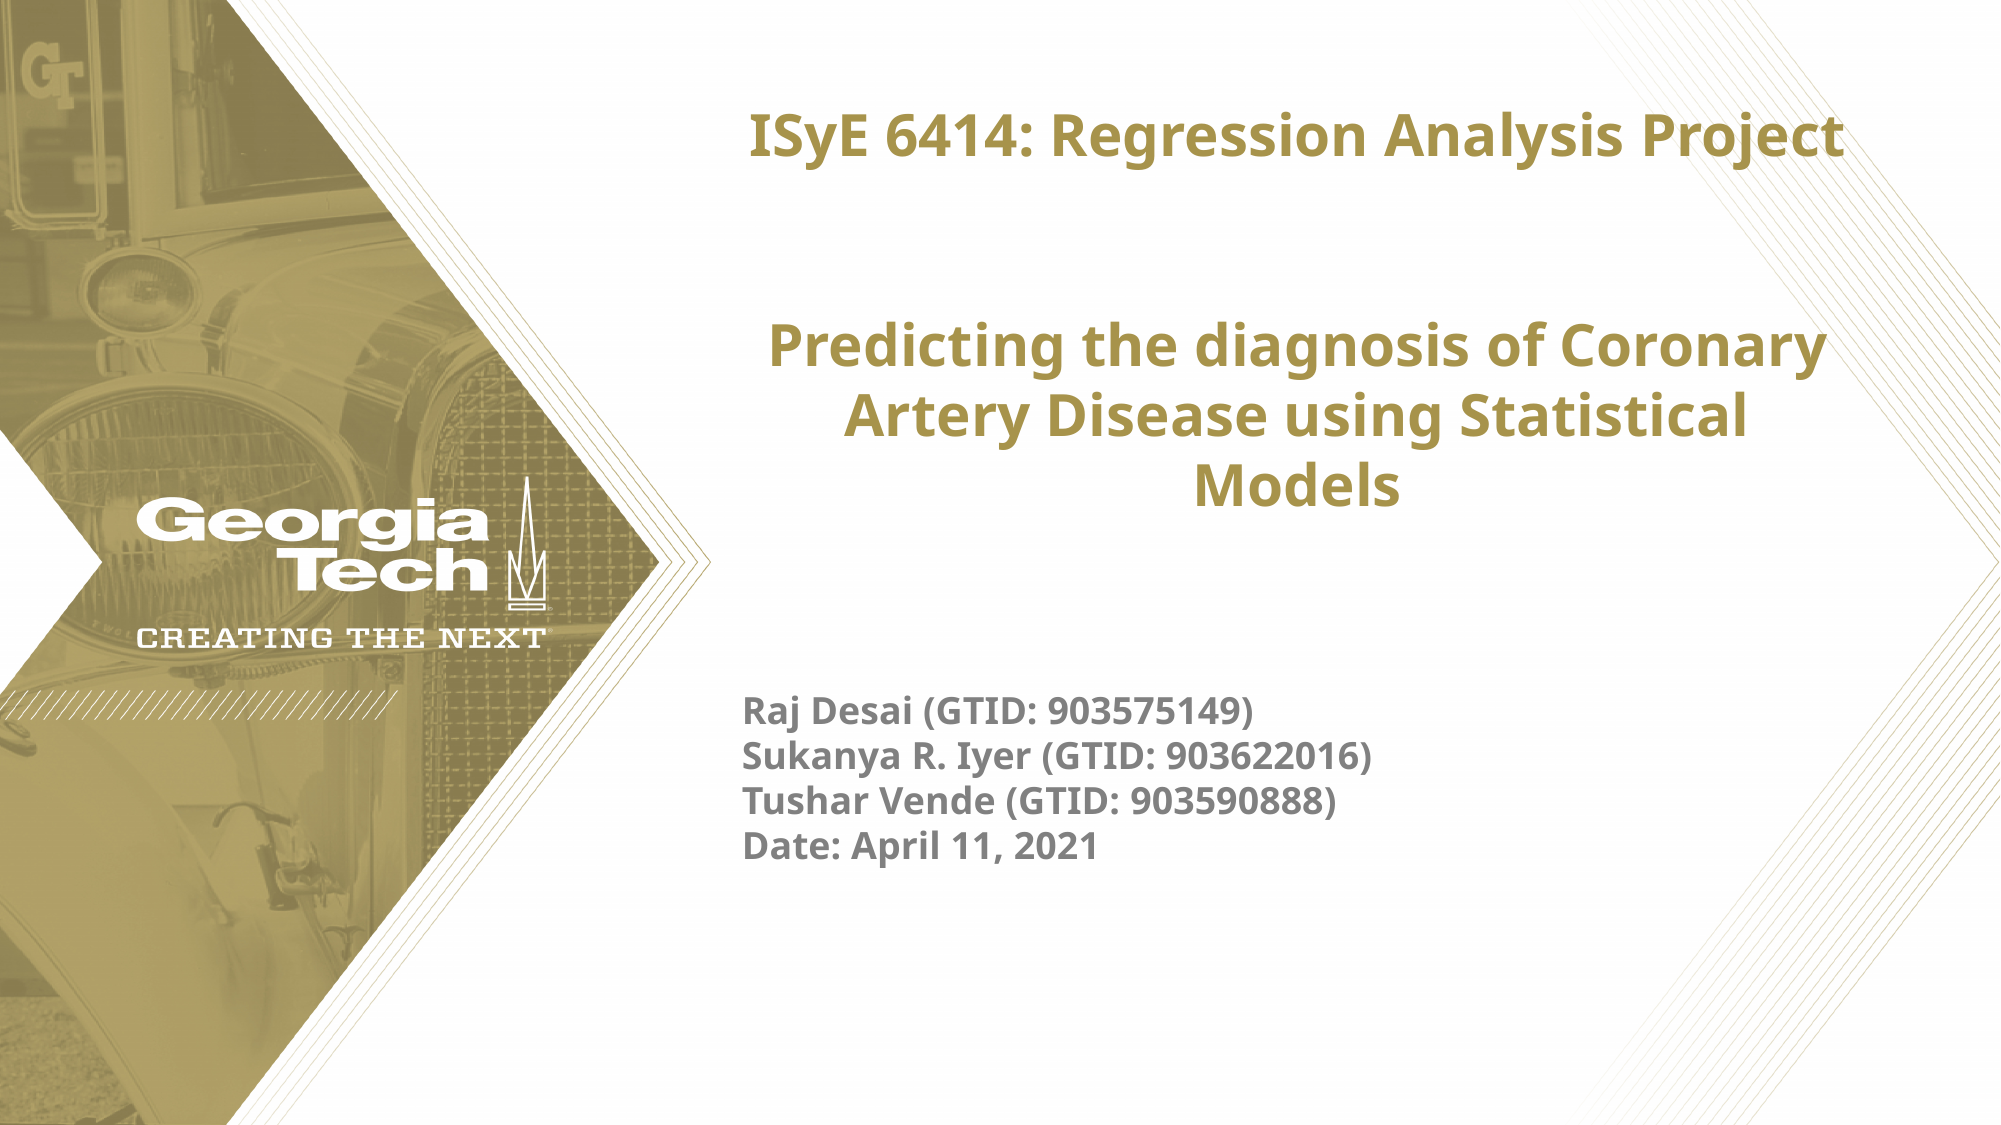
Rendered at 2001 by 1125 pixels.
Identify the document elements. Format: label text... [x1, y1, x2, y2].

title ISyE 6414: Regression Analysis Project Predicting the diagnosis of Coronary Artery Disease using Statistical Models [727, 207, 1868, 527]
subtitle Raj Desai (GTID: 903575149) Sukanya R. Iyer (GTID: 903622016) Tushar Vende (GTID: 903590888) Date: April 11, 2021 [727, 679, 1842, 917]
picture [0, 0, 2001, 1125]
